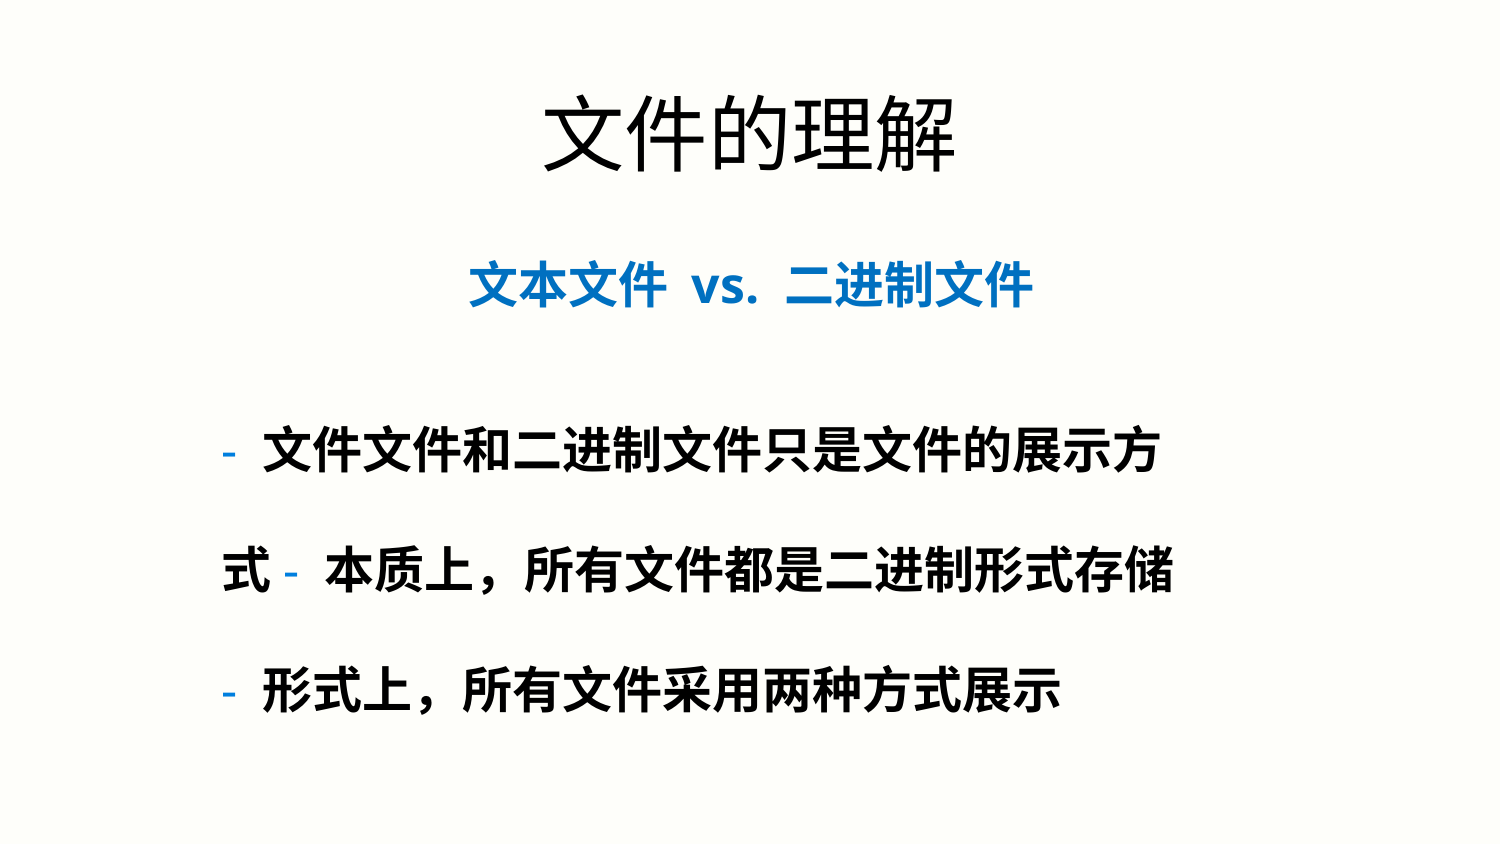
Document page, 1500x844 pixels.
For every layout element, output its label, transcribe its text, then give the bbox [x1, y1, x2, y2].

text_box 文本文件 vs. 二进制文件 [1, 215, 1500, 321]
text_box 文件的理解 [0, 79, 1500, 211]
text_box - 文件文件和二进制文件只是文件的展示方式- 本质上，所有文件都是二进制形式存储 - 形式上，所有文件采用两种方式展示 [206, 350, 1235, 726]
